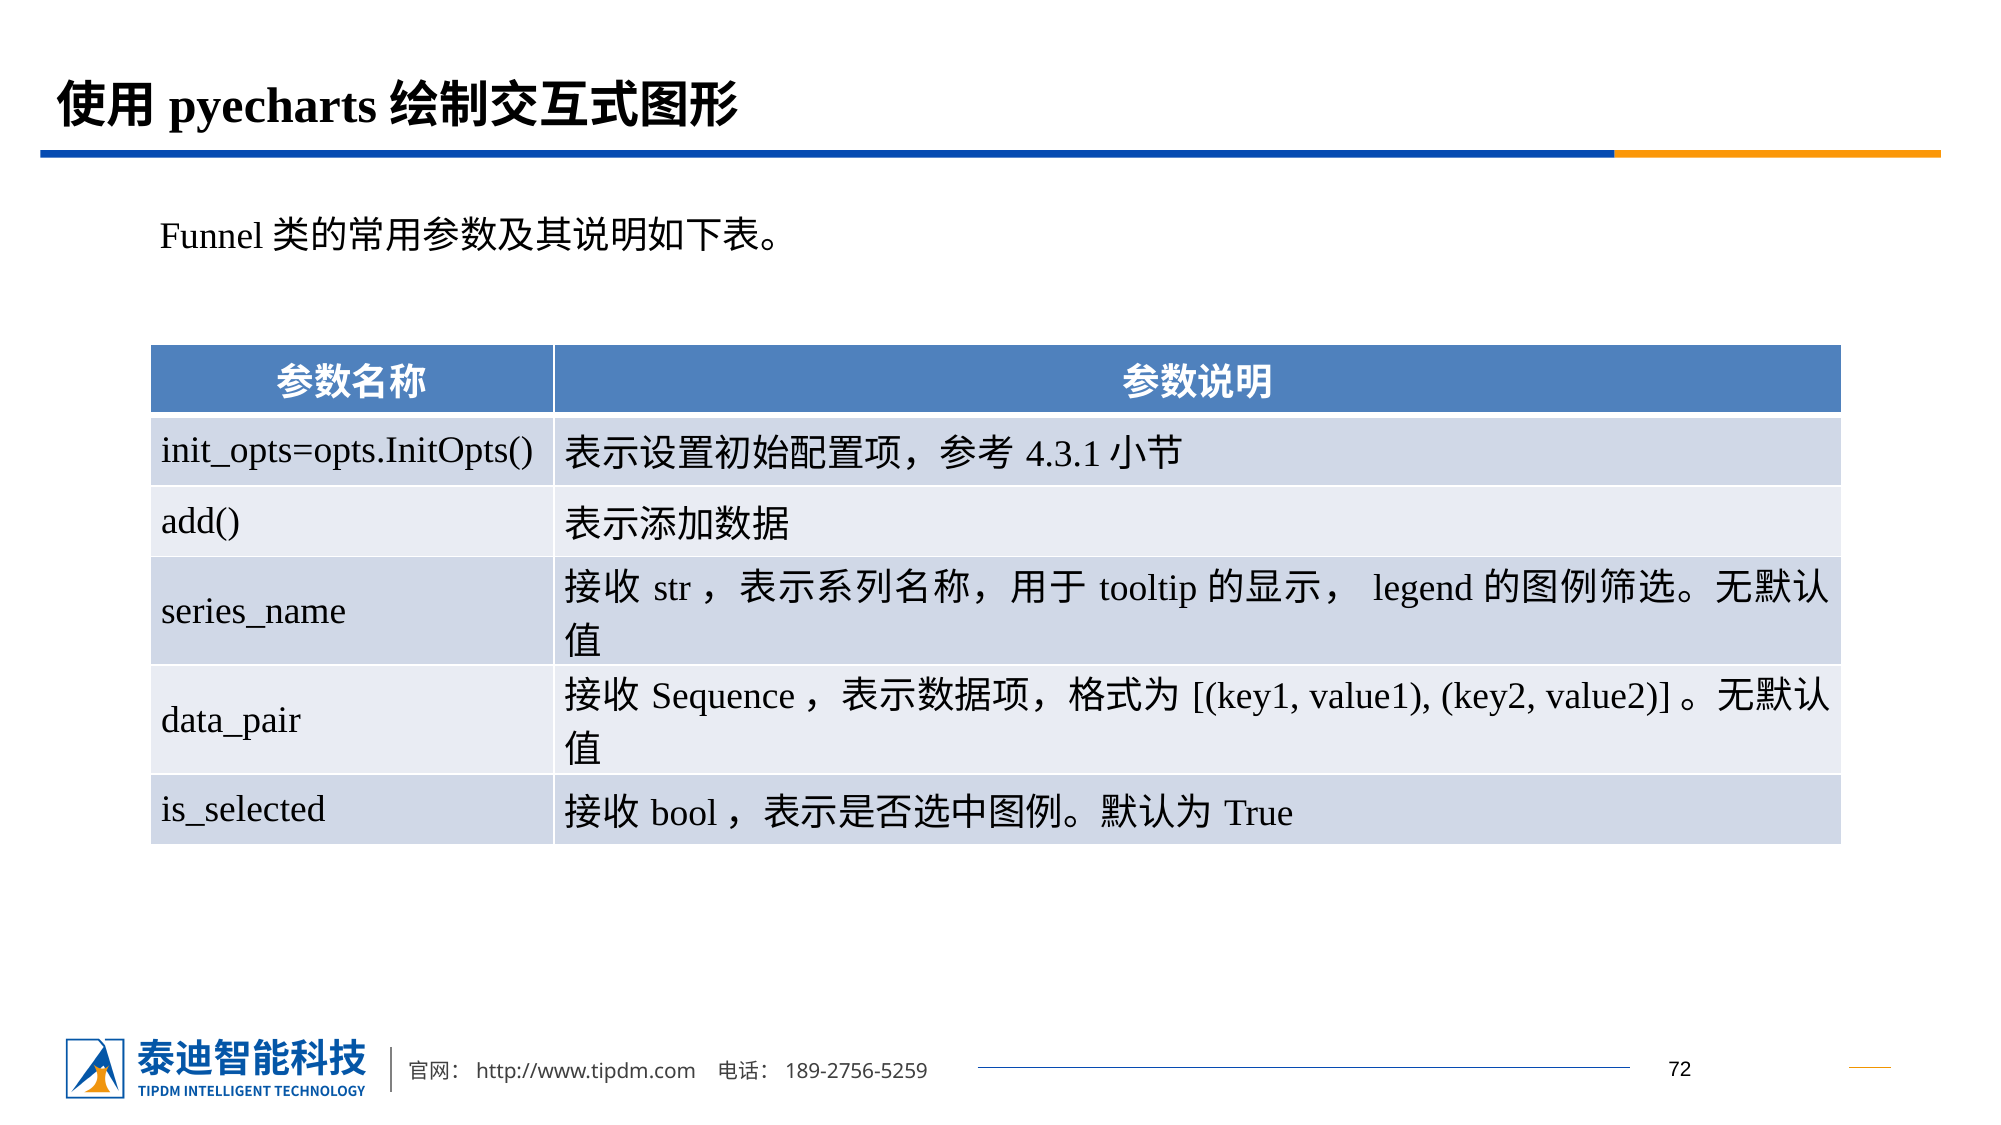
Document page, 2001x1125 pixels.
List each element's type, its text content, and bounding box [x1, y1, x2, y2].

table_cell add() [151, 487, 553, 556]
table_header 参数名称 [151, 345, 553, 412]
table_cell data_pair [151, 666, 553, 773]
table_header 参数说明 [555, 345, 1841, 412]
table_cell 接收bool，表示是否选中图例。默认为True [555, 775, 1841, 844]
table_cell 接收str，表示系列名称，用于tooltip的显示，legend的图例筛选。无默认值 [555, 557, 1841, 664]
title 使用pyecharts绘制交互式图形 [41, 58, 1842, 146]
table_cell is_selected [151, 775, 553, 844]
table_cell series_name [151, 557, 553, 664]
list Funnel类的常用参数及其说明如下表。 [69, 181, 1892, 1010]
table_cell 表示添加数据 [555, 487, 1841, 556]
picture [52, 1028, 378, 1107]
table_cell 表示设置初始配置项，参考4.3.1小节 [555, 418, 1841, 485]
table_cell 接收Sequence，表示数据项，格式为[(key1, value1), (key2, value2)]。无默认值 [555, 666, 1841, 773]
table_cell init_opts=opts.InitOpts() [151, 418, 553, 485]
